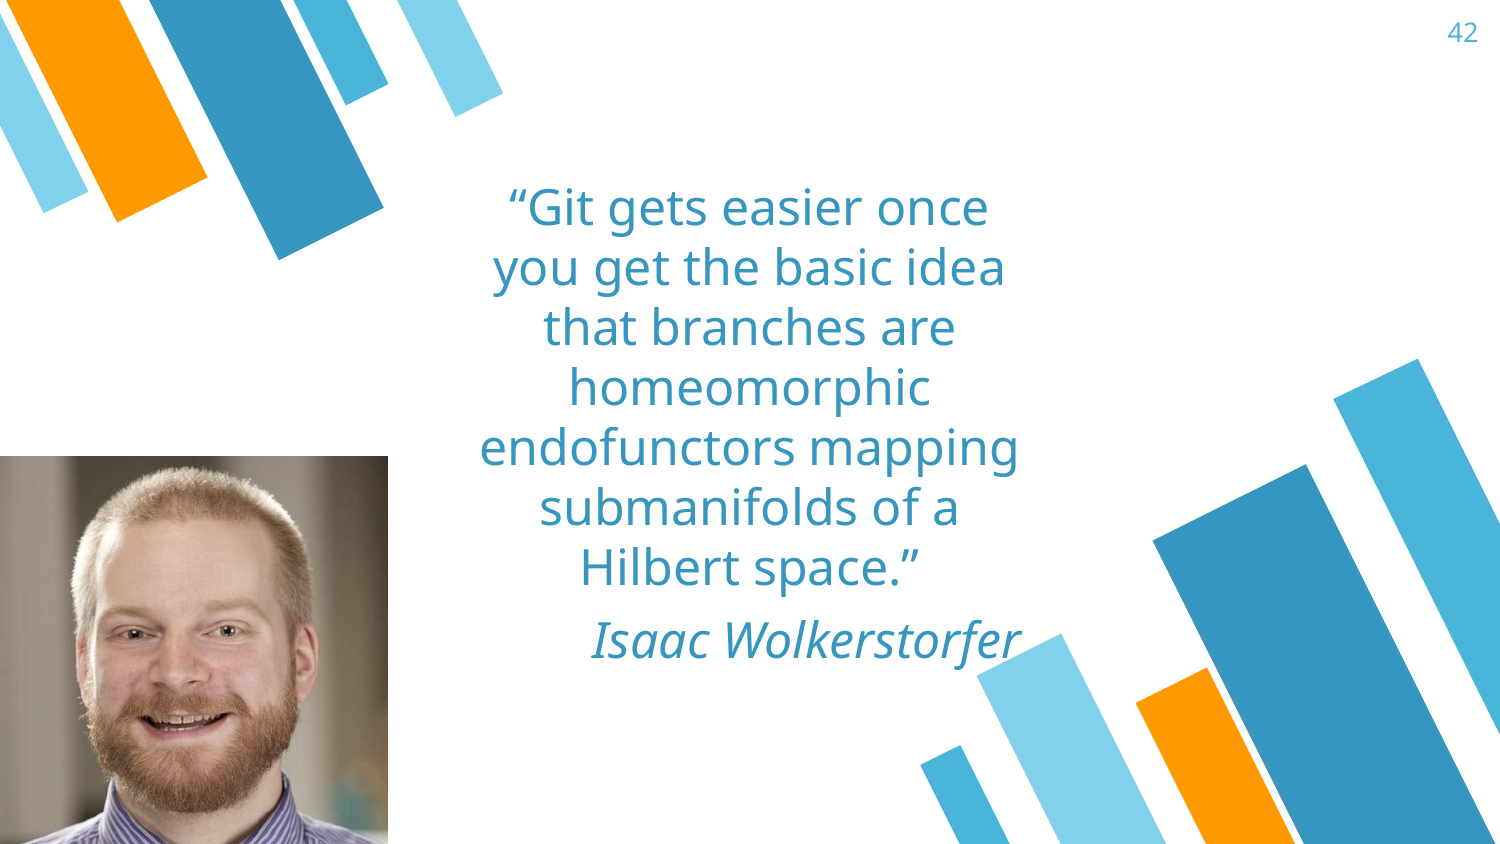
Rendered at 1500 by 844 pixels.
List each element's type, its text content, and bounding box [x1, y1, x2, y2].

list “Git gets easier once you get the basic idea that branches are homeomorphic endofunctors mapping submanifolds of a Hilbert space.” Isaac Wolkerstorfer [463, 354, 1037, 490]
picture [0, 455, 388, 844]
slide_number ‹#› [1403, 0, 1494, 65]
